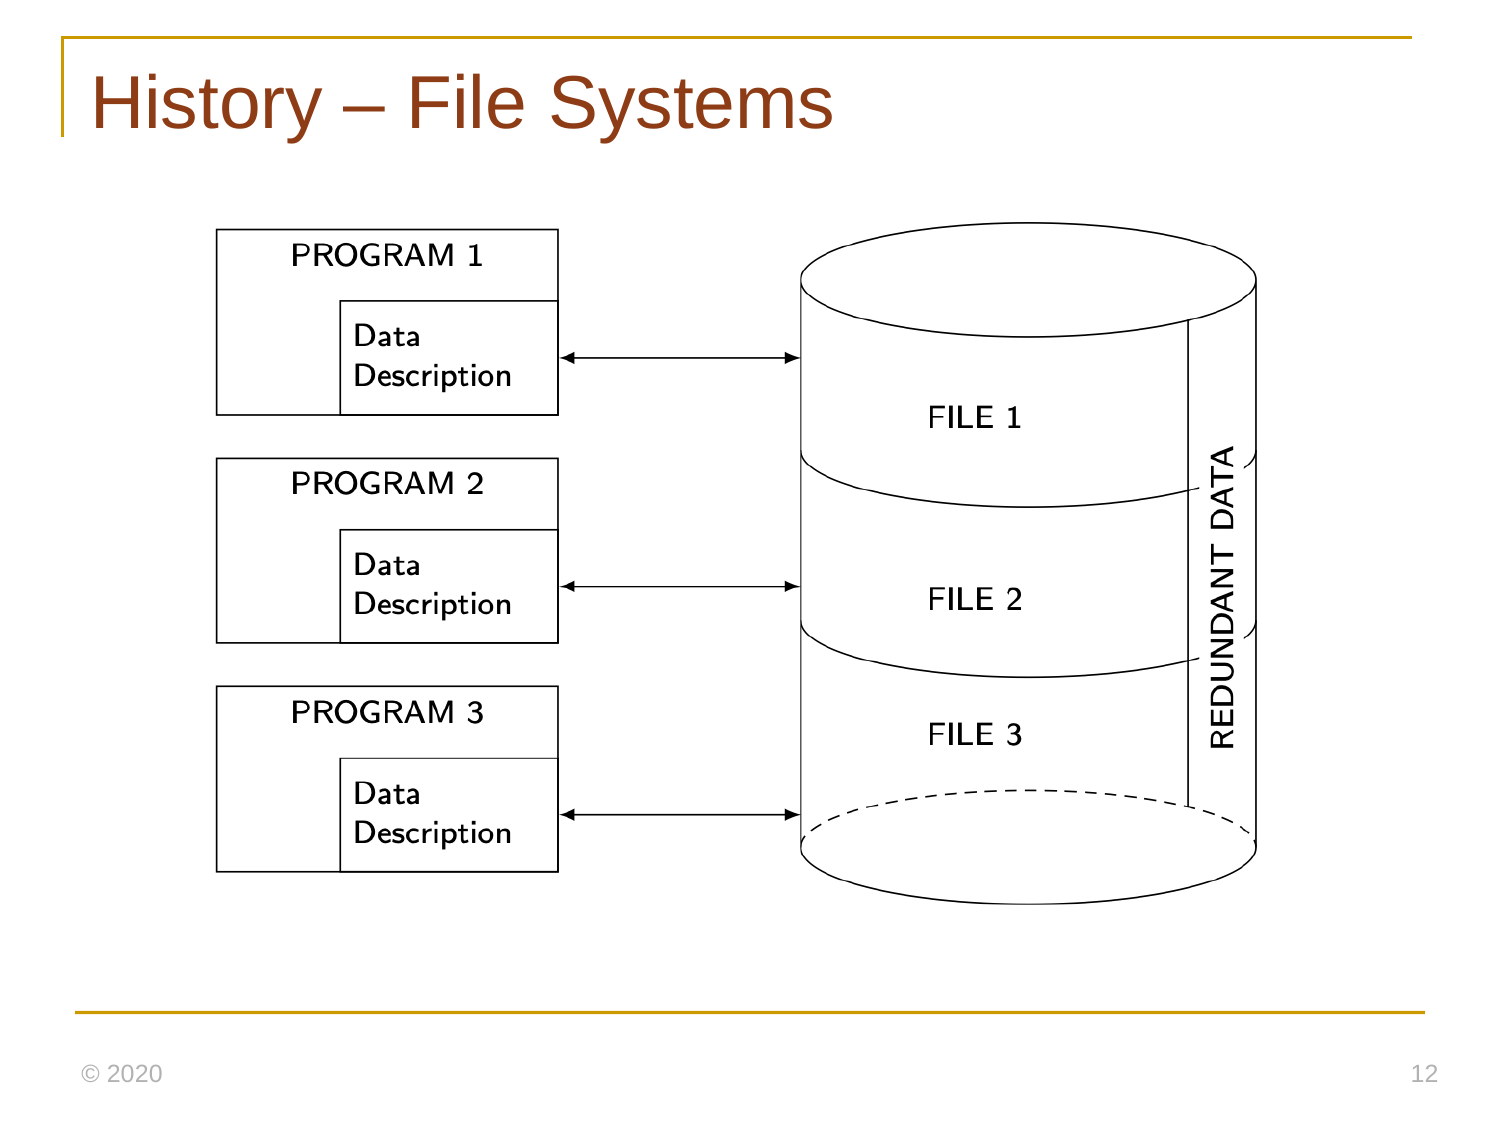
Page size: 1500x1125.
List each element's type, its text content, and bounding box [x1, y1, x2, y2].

title History – File Systems [74, 45, 1426, 233]
picture [204, 197, 1294, 929]
footer © 2020 [66, 1042, 573, 1103]
slide_number 12 [1116, 1042, 1454, 1103]
